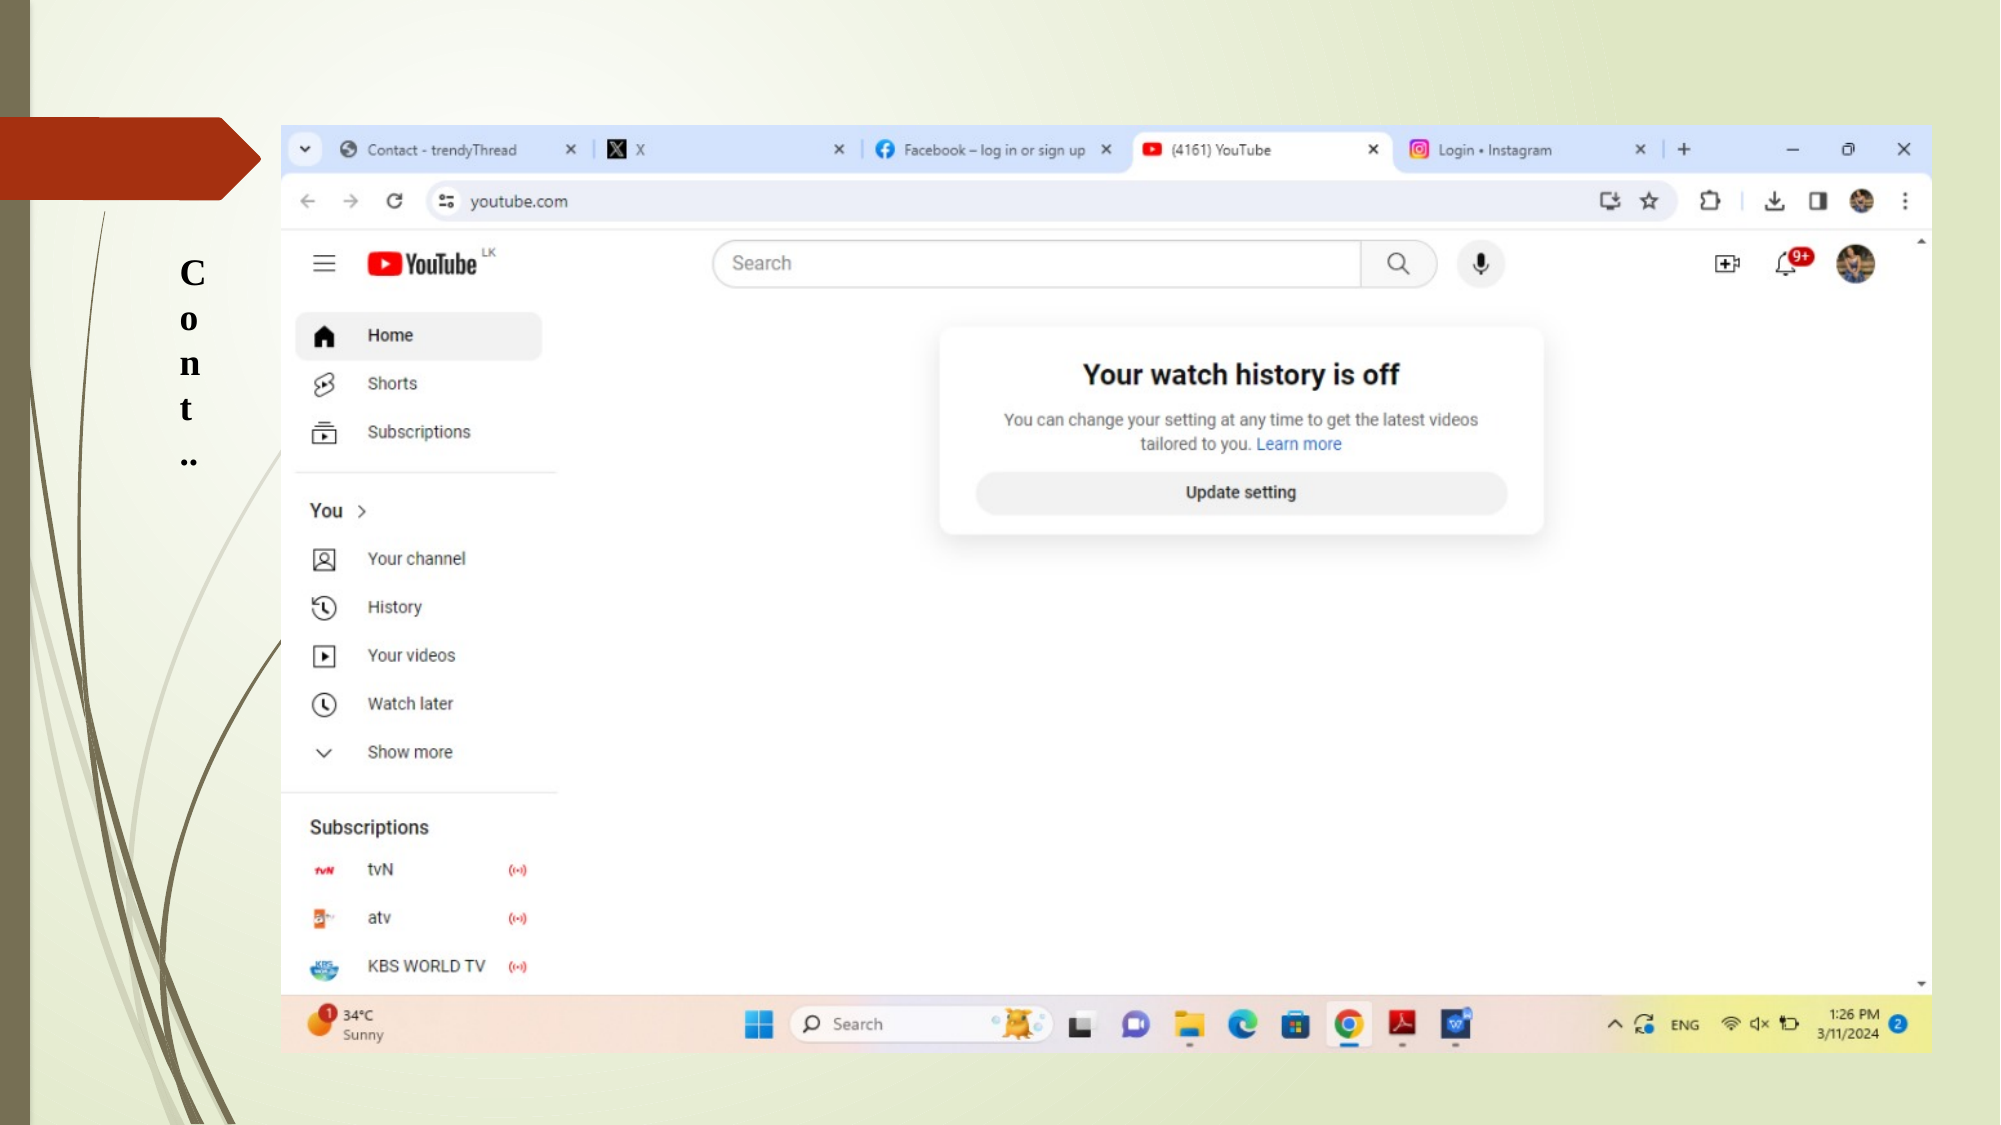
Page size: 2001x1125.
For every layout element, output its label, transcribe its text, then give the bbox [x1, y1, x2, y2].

text_box Cont .. [164, 240, 223, 481]
picture [281, 125, 1933, 1053]
